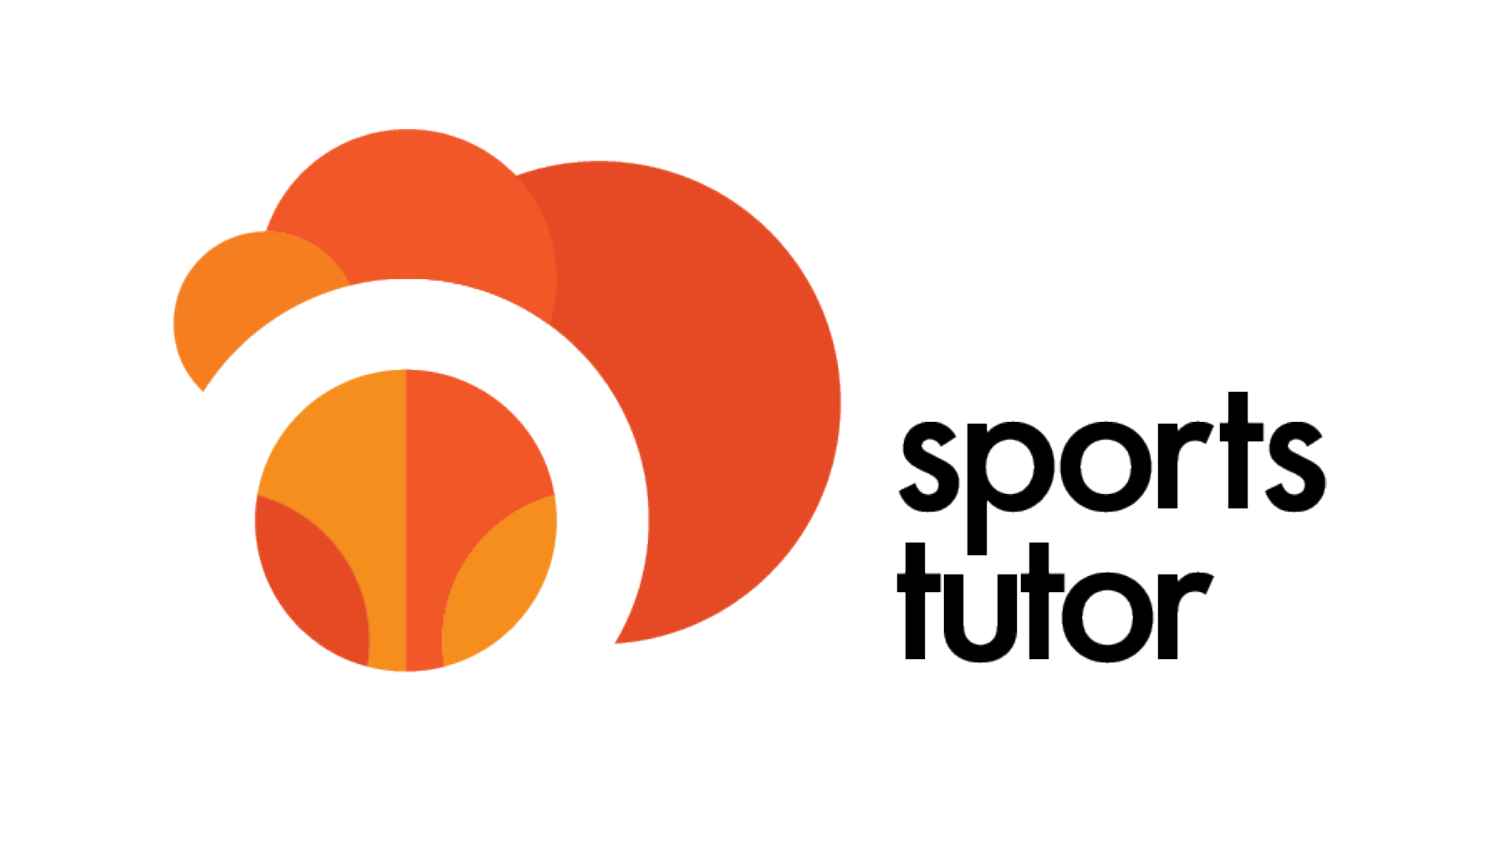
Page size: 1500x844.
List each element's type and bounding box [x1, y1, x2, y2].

picture [173, 129, 1327, 715]
